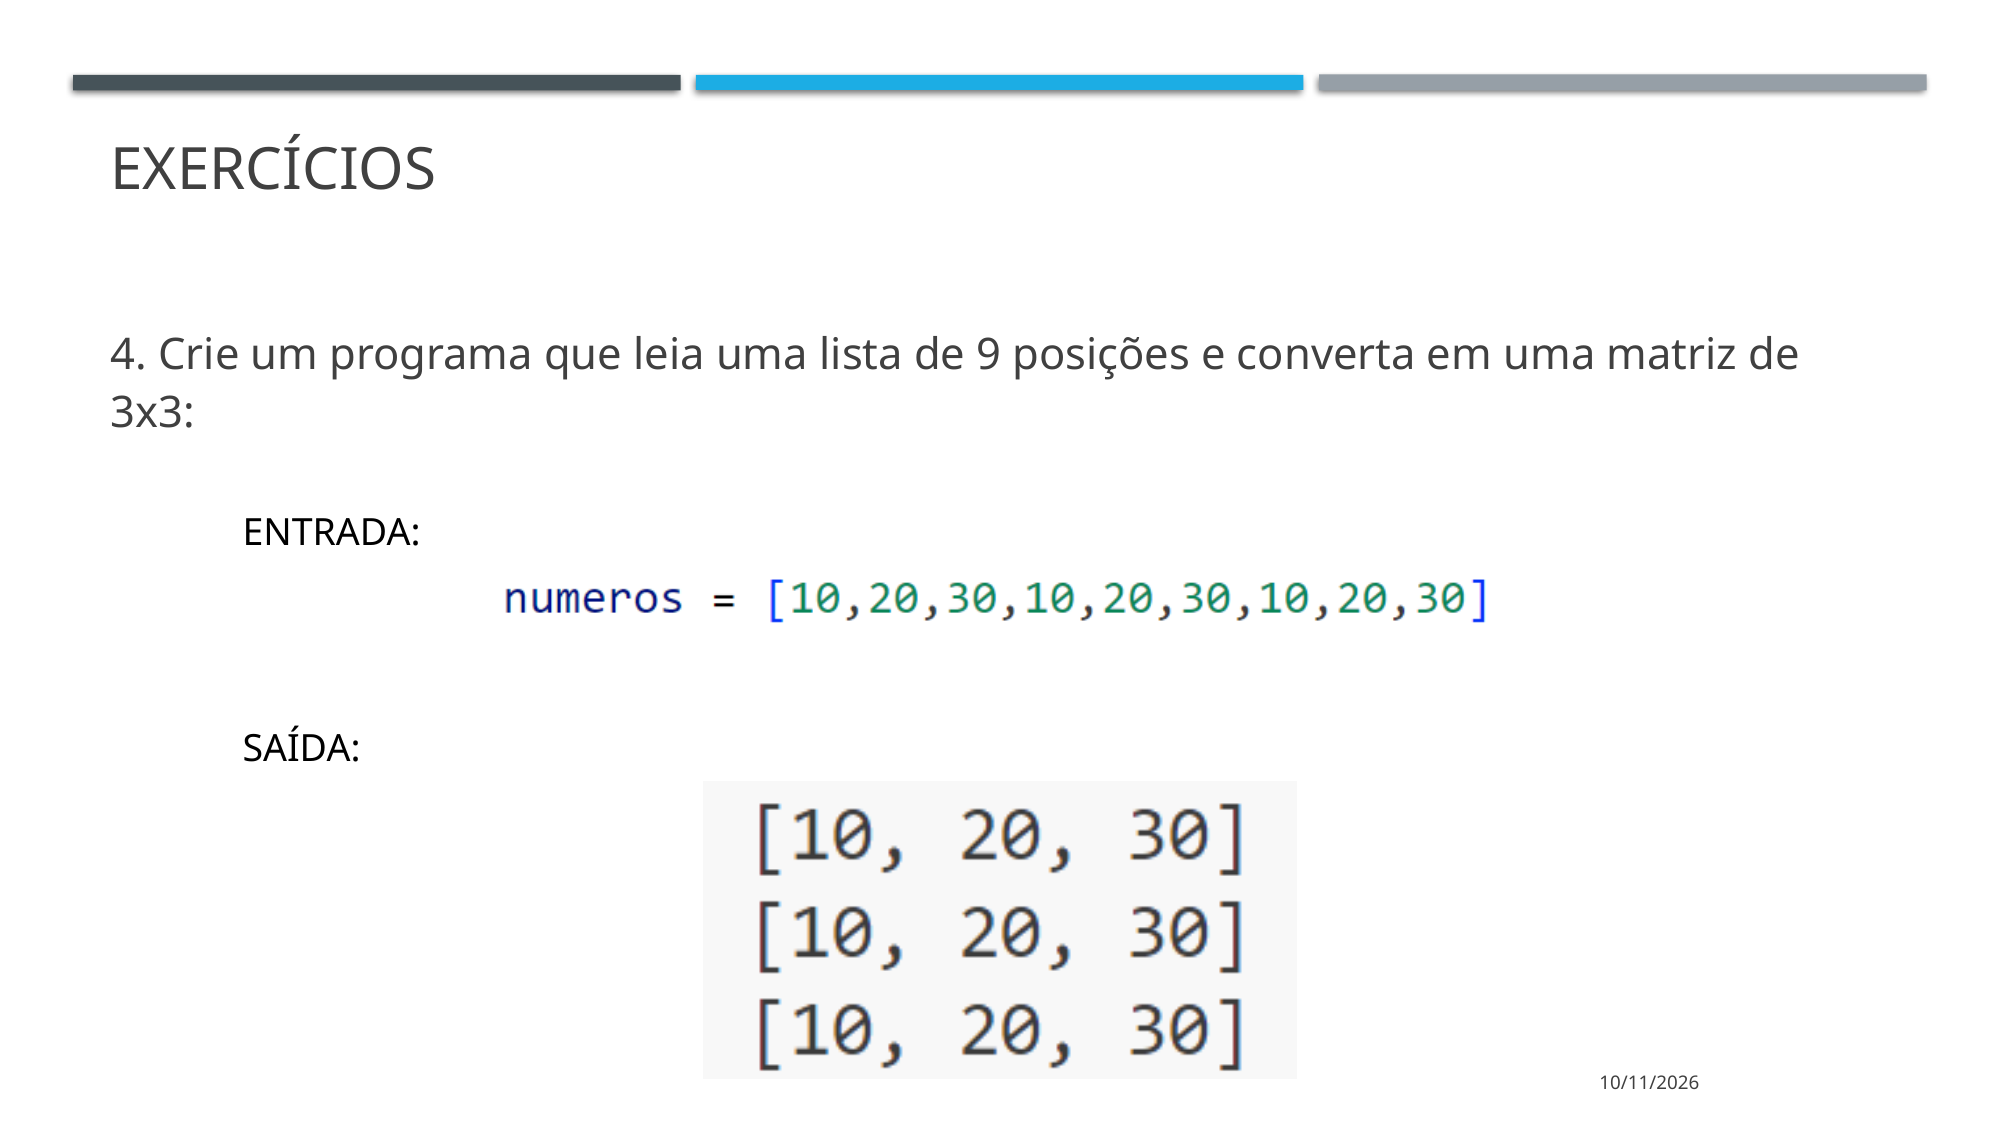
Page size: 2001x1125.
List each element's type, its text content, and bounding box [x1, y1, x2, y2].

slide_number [1247, 1053, 1715, 1114]
text_box SAÍDA: [227, 716, 1228, 776]
list 4. Crie um programa que leia uma lista de 9 posições e converta em uma matriz de 3x3: [95, 313, 1905, 444]
picture [703, 781, 1297, 1079]
title Exercícios [95, 115, 1905, 209]
text_box ENTRADA: [227, 501, 1228, 561]
picture [489, 561, 1511, 647]
